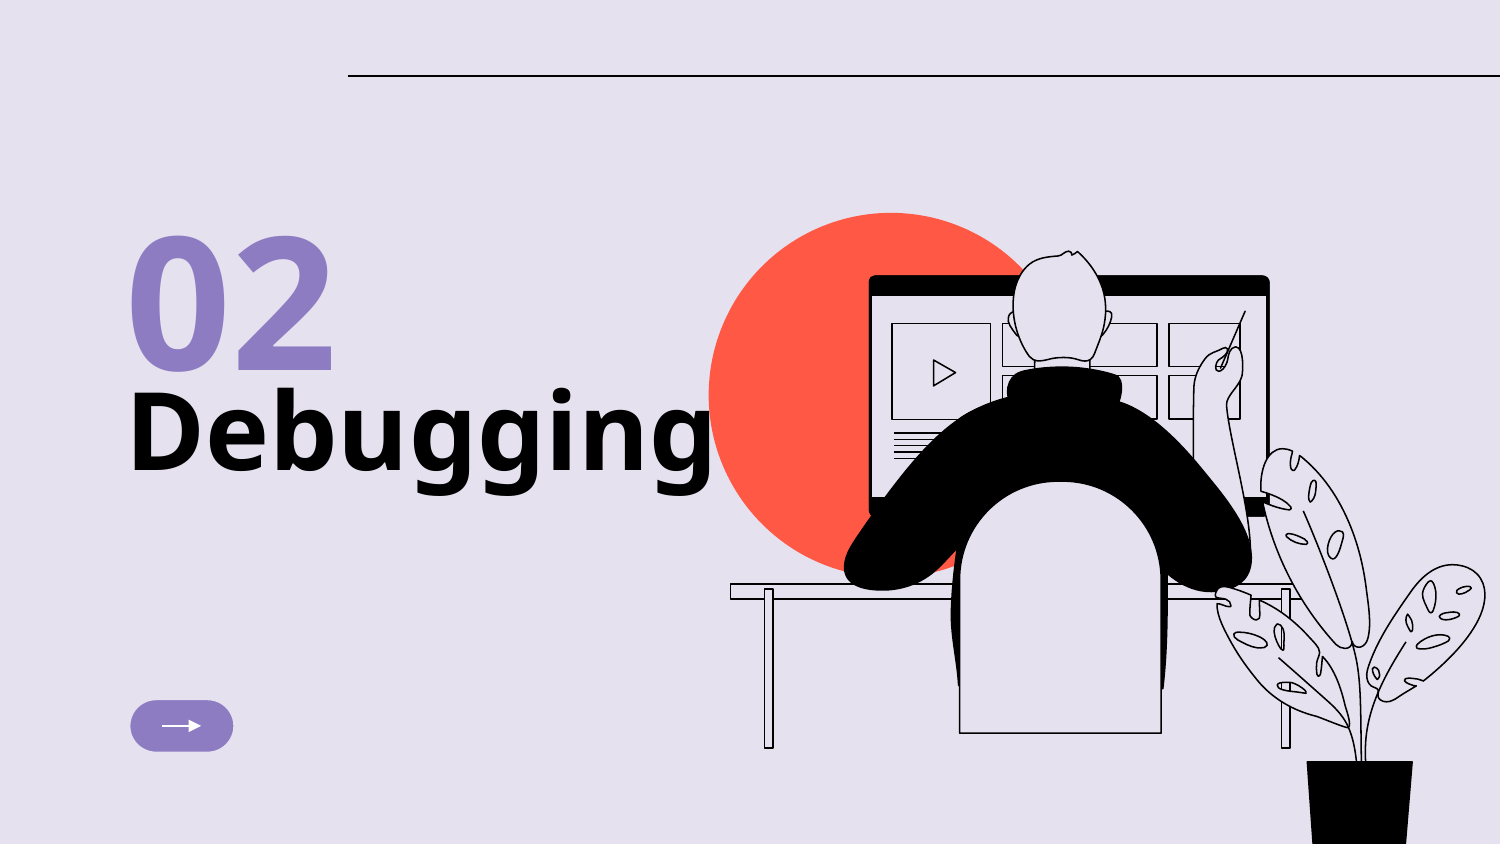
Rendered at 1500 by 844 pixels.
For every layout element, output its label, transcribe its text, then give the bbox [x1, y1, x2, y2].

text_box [1213, 448, 1489, 844]
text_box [730, 250, 1326, 749]
title Debugging [125, 357, 724, 496]
text_box [782, 212, 1000, 249]
text_box [712, 322, 724, 357]
title 02 [125, 169, 439, 374]
